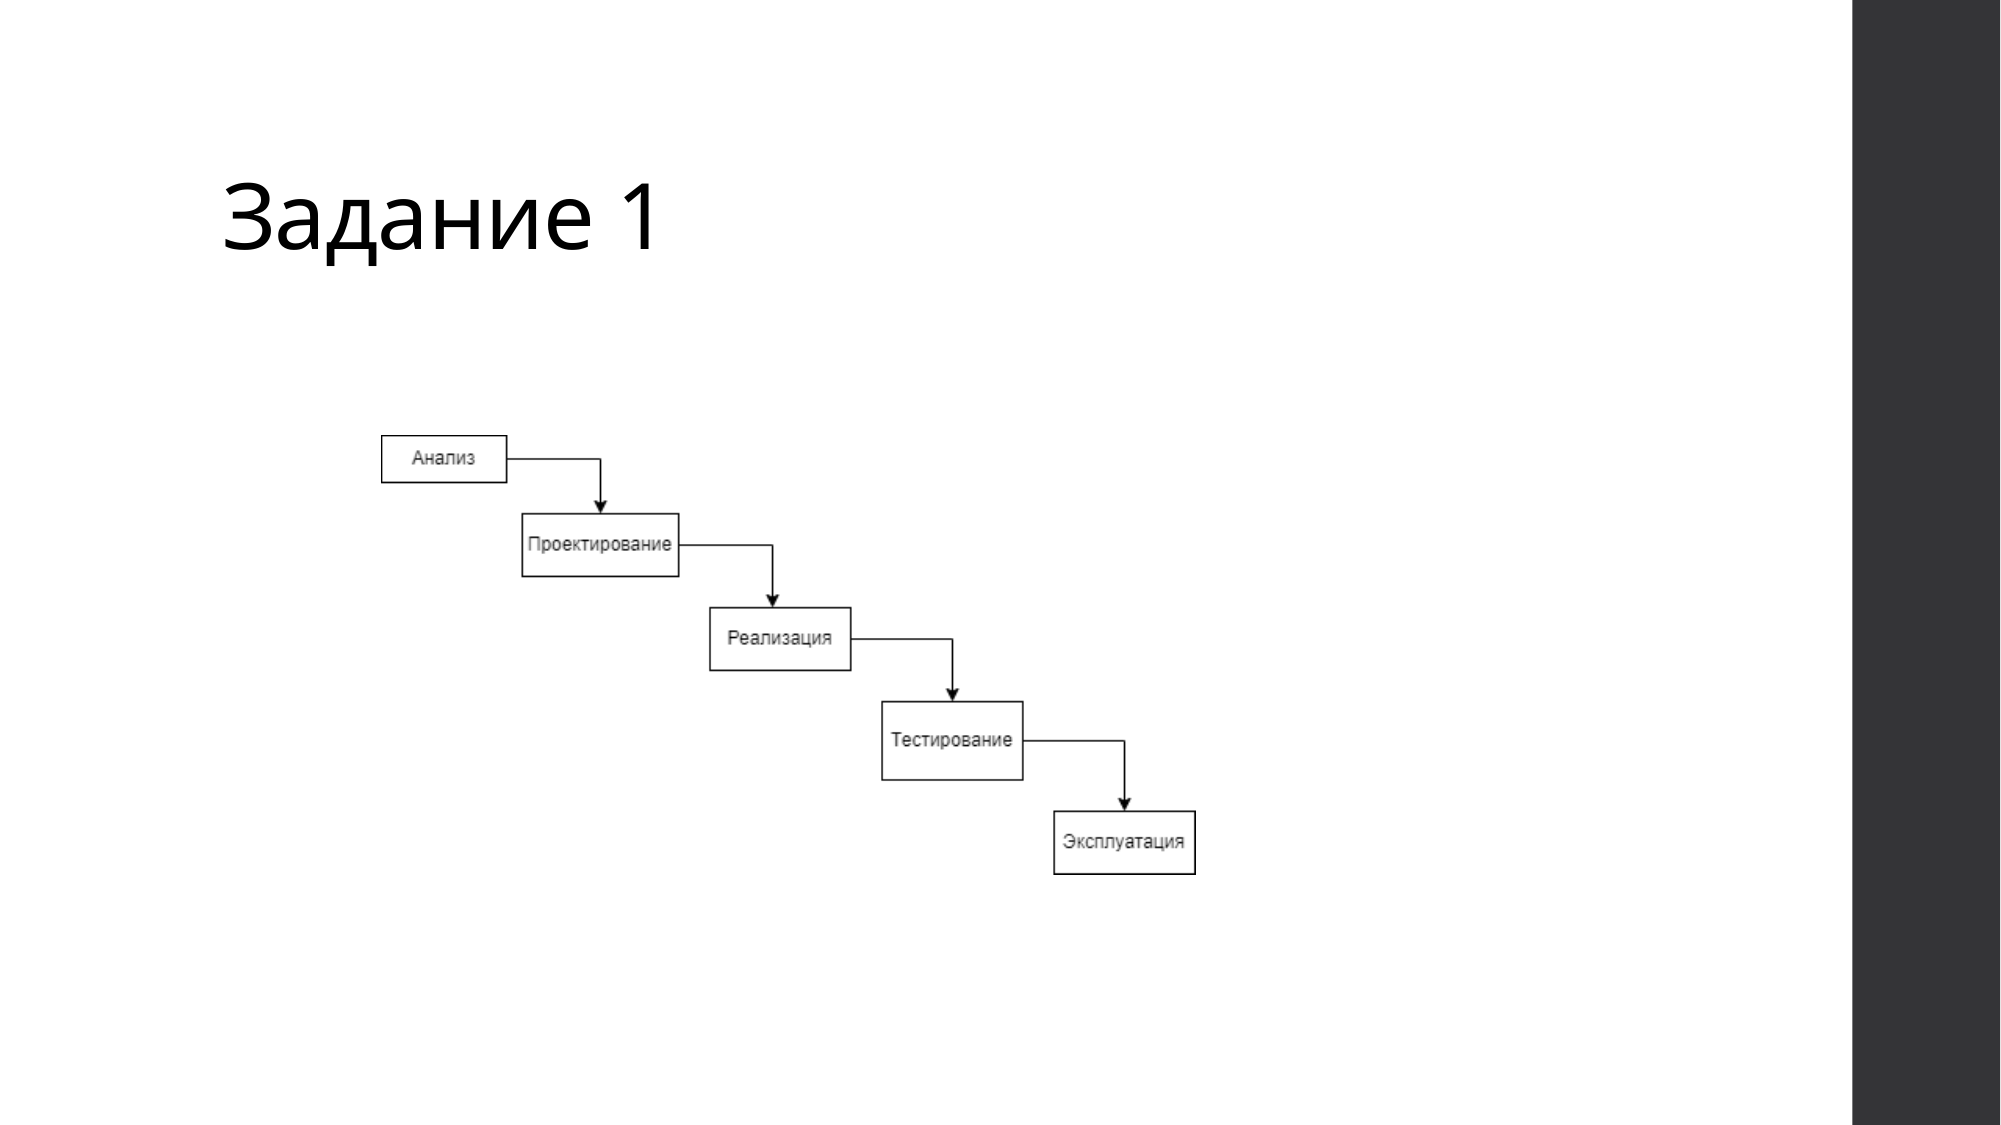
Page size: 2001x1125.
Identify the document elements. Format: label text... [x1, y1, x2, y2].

picture [381, 435, 1196, 875]
title Задание 1 [206, 60, 1797, 278]
